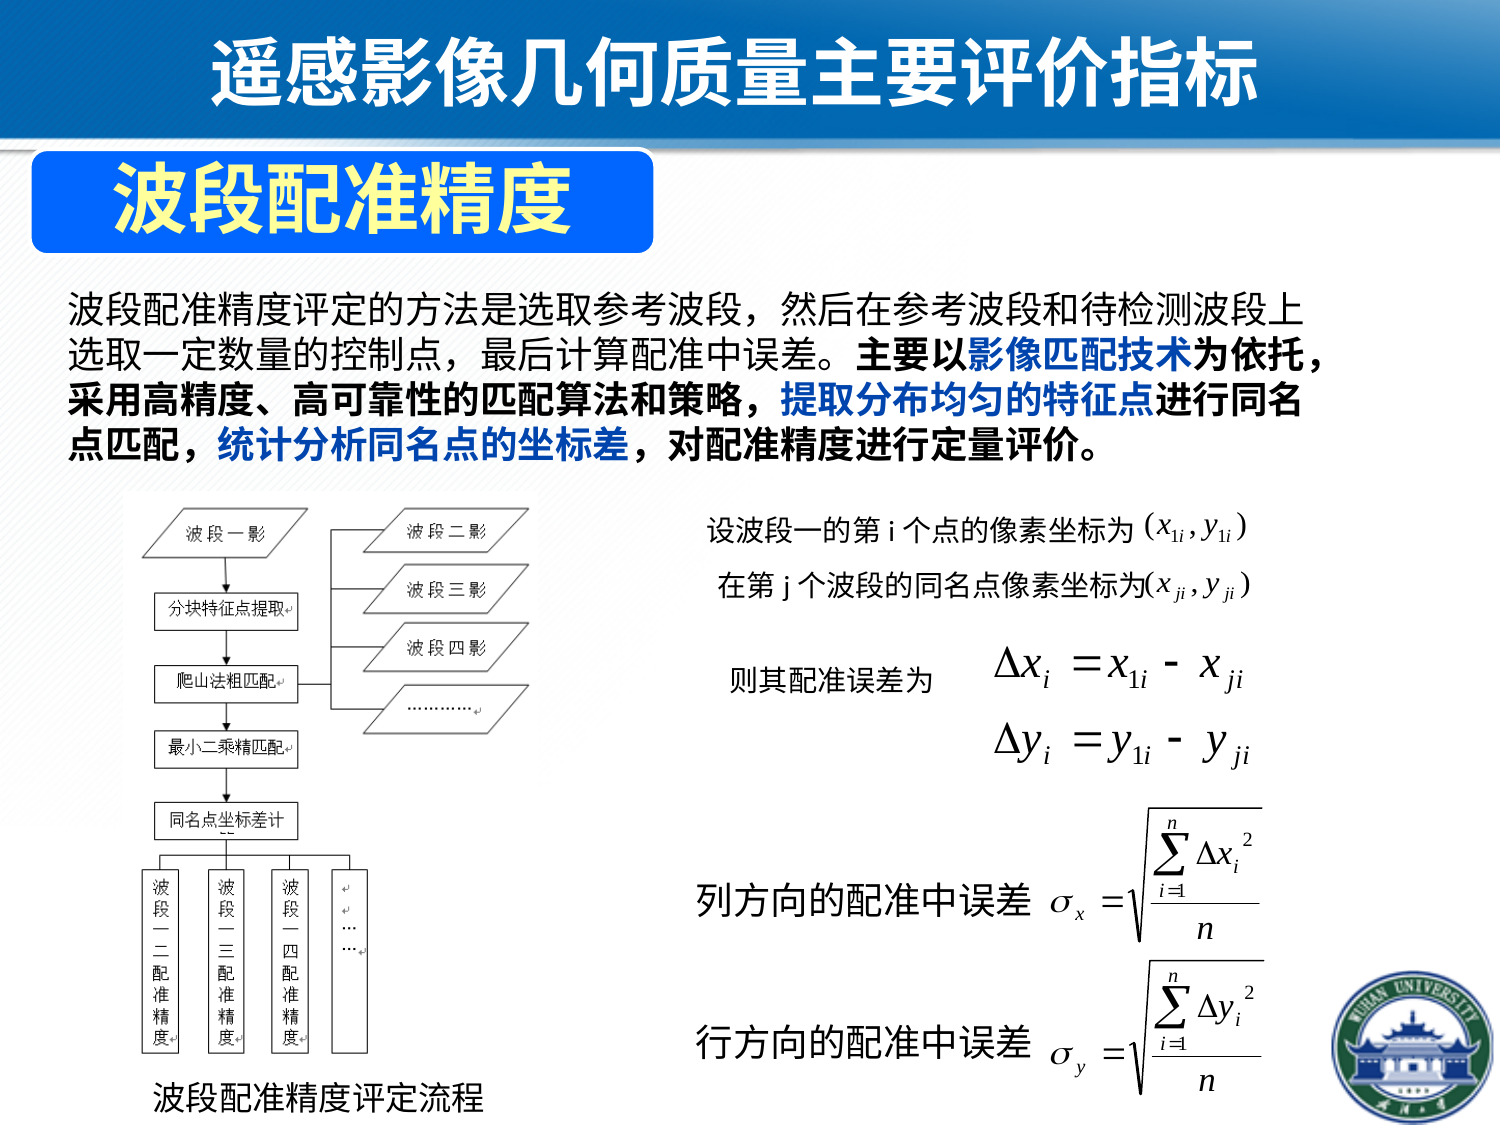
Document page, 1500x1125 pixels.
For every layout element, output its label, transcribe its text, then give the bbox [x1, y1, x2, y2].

text_box 波段配准精度评定的方法是选取参考波段，然后在参考波段和待检测波段上选取一定数量的控制点，最后计算配准中误差。主要以影像匹配技术为依托，采用高精度、高可靠性的匹配算法和策略，提取分布均匀的特征点进行同名点匹配，统计分析同名点的坐标差，对配准精度进行定量评价。 [53, 278, 1353, 474]
text_box 波段配准精度评定流程 [138, 1070, 501, 1125]
picture [0, 1, 1500, 1125]
text_box 行方向的配准中误差 [681, 1011, 1039, 1072]
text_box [29, 148, 656, 256]
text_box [1045, 798, 1270, 1104]
text_box 则其配准误差为 [714, 654, 963, 705]
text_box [985, 633, 1259, 780]
text_box 在第j个波段的同名点像素坐标为 [702, 560, 1139, 611]
text_box 列方向的配准中误差 [681, 869, 1039, 930]
text_box 遥感影像几何质量主要评价指标 [194, 1, 1424, 123]
text_box 设波段一的第i个点的像素坐标为 [690, 504, 1136, 555]
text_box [1139, 502, 1252, 551]
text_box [1139, 562, 1257, 610]
